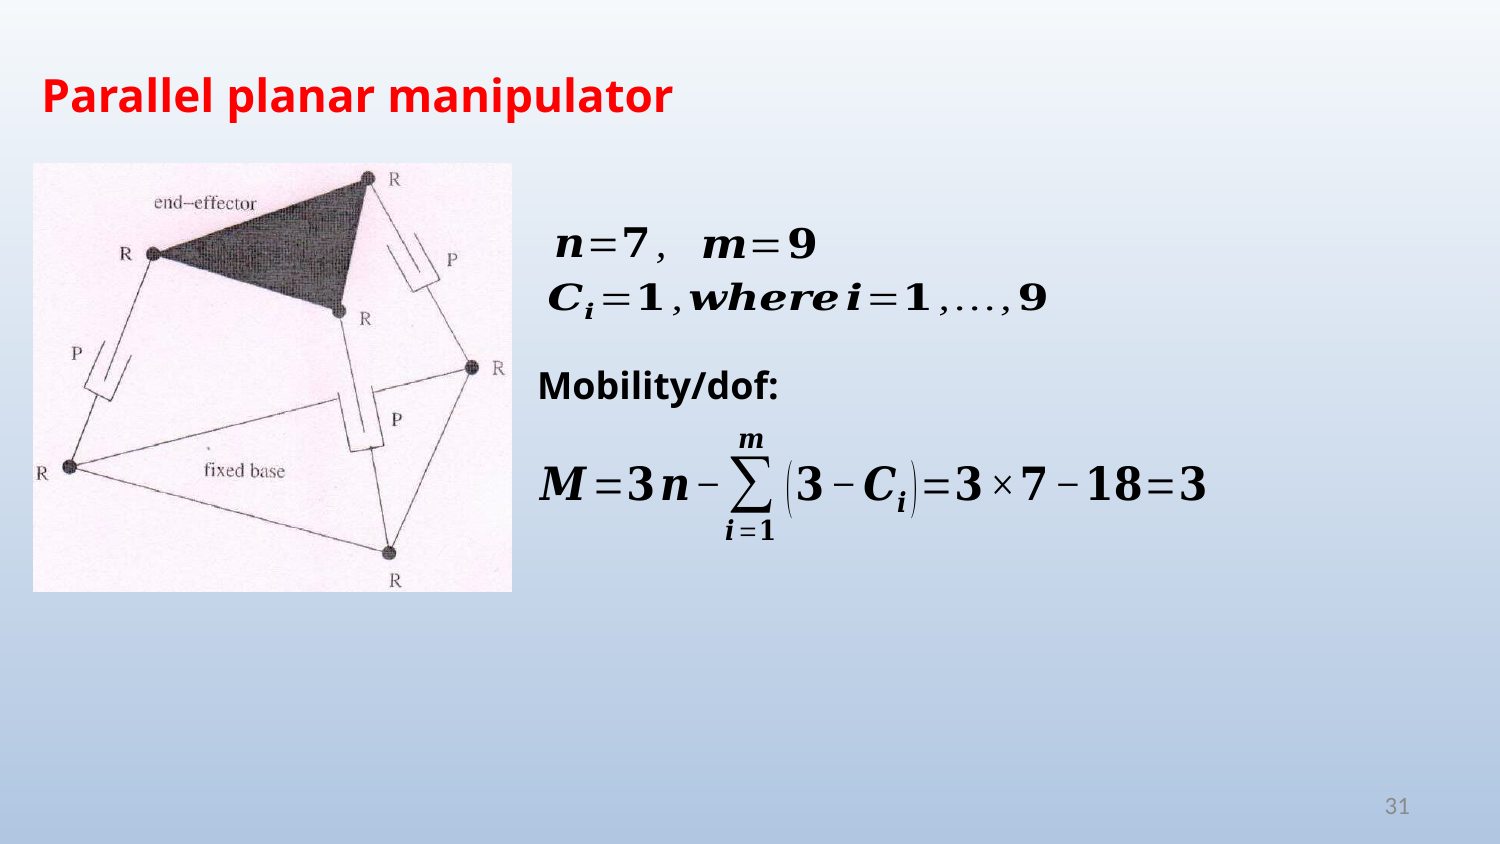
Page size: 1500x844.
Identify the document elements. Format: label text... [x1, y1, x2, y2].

text_box Parallel planar manipulator [26, 59, 1290, 385]
slide_number 31 [1074, 782, 1425, 827]
picture [33, 163, 512, 592]
text_box Mobility/dof: [522, 354, 794, 415]
